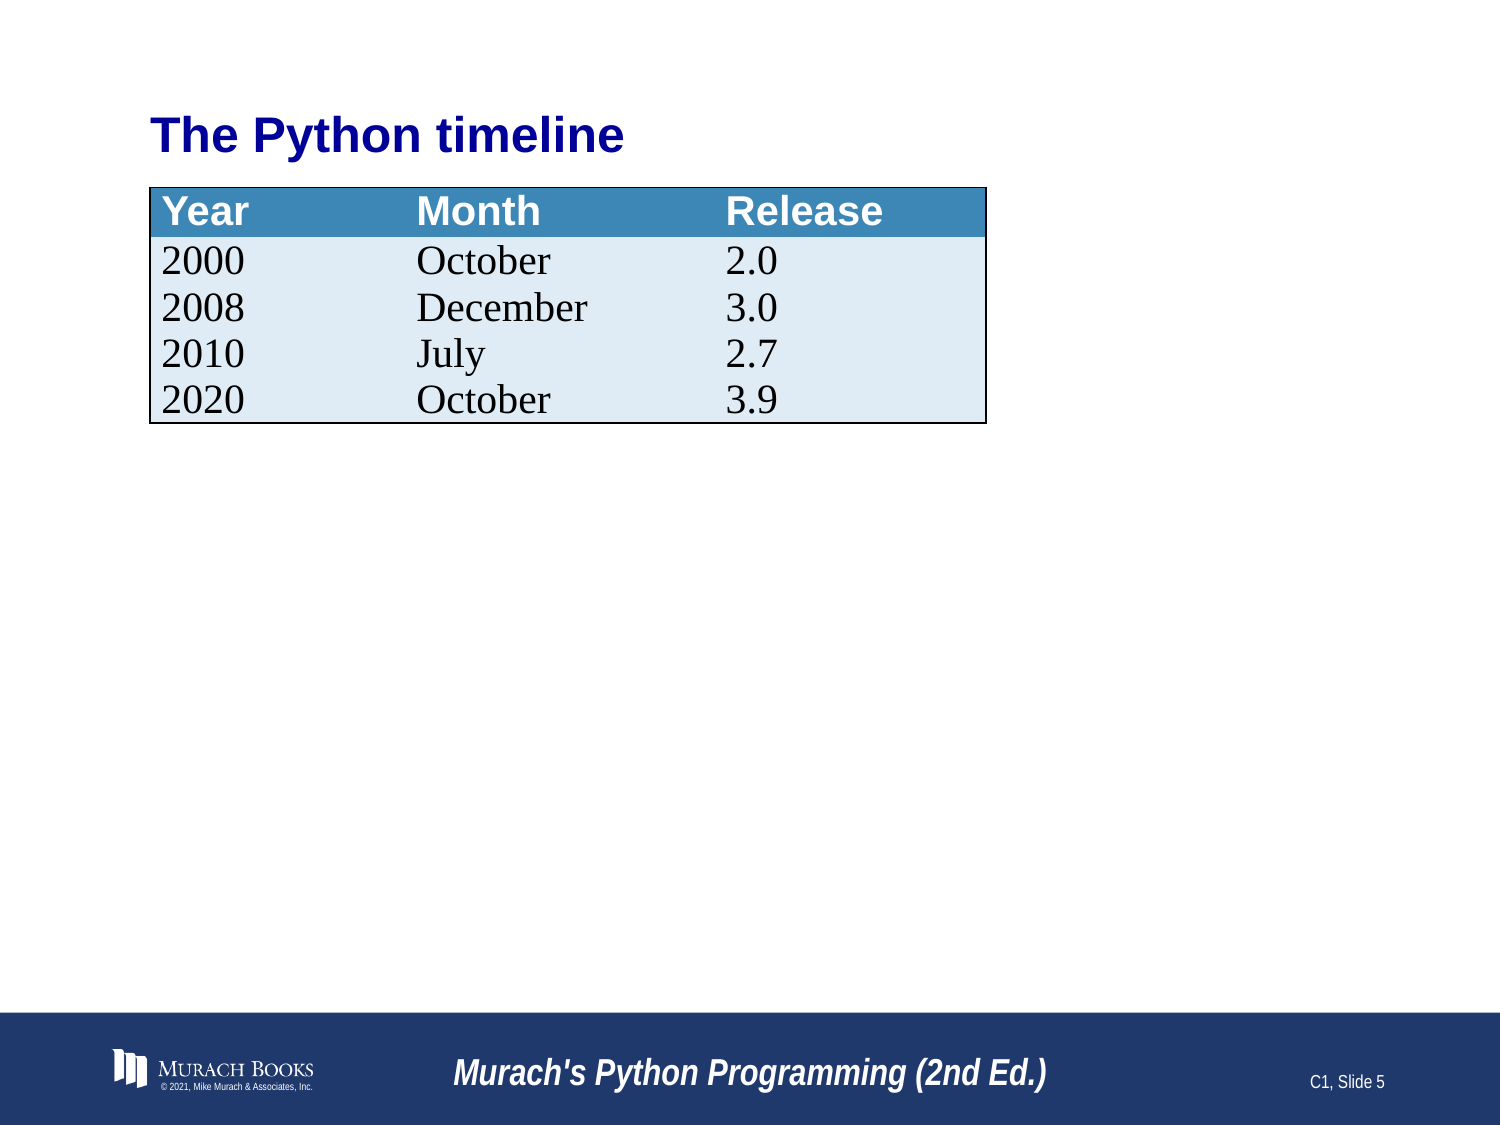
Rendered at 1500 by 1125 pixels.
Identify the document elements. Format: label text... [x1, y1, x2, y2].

title The Python timeline [150, 102, 1350, 164]
slide_number Murach's Python Programming (2nd Ed.) [463, 1025, 1075, 1100]
table_cell 3.9 [714, 376, 985, 422]
table_header Year [151, 188, 405, 237]
table_cell 2008 [151, 284, 405, 330]
table_cell December [405, 284, 714, 330]
table_header Month [405, 188, 714, 237]
table_cell 2.0 [714, 237, 985, 284]
slide_number C1, Slide 5 [1087, 1025, 1400, 1100]
table_cell 3.0 [714, 284, 985, 330]
table_cell 2000 [151, 237, 405, 284]
table_cell July [405, 330, 714, 376]
table_cell 2.7 [714, 330, 985, 376]
footer © 2021, Mike Murach & Associates, Inc. [12, 1025, 463, 1100]
table_cell October [405, 237, 714, 284]
table_header Release [714, 188, 985, 237]
table_cell 2020 [151, 376, 405, 422]
table_cell 2010 [151, 330, 405, 376]
table_cell October [405, 376, 714, 422]
